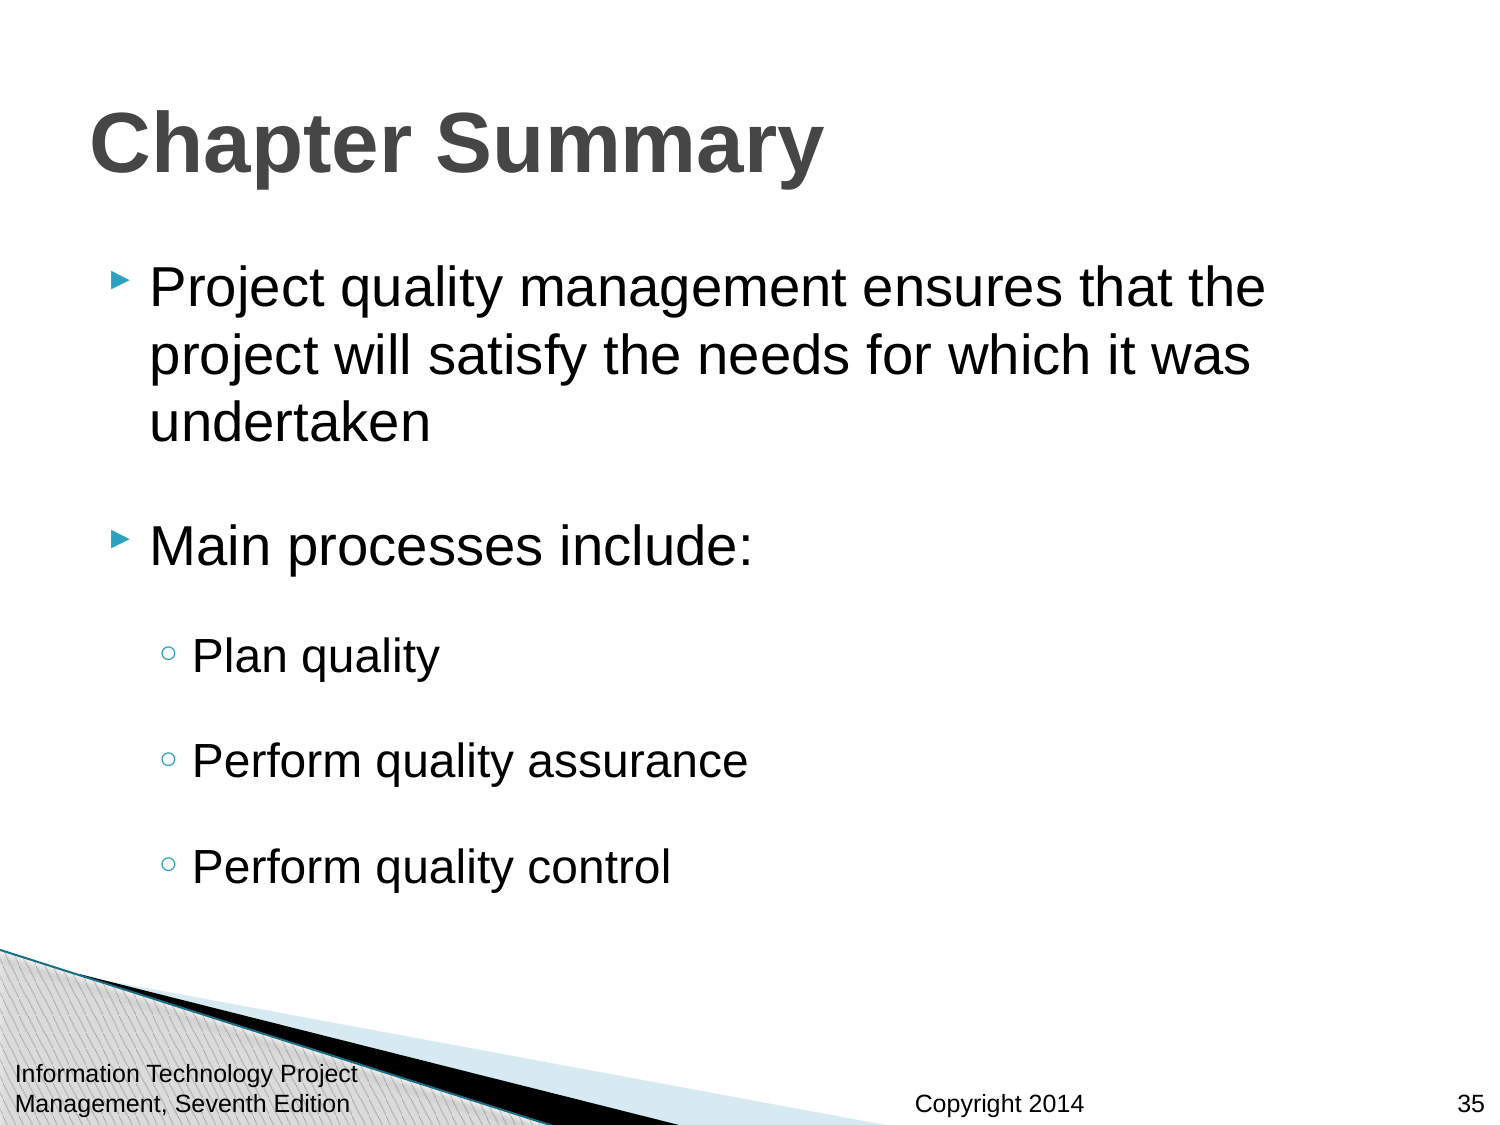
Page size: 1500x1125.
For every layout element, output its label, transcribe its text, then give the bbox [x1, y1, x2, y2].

list Project quality management ensures that the project will satisfy the needs for which it was undertaken Main processes include: Plan quality Perform quality assurance Perform quality control [74, 242, 1426, 986]
title Chapter Summary [75, 45, 1425, 233]
footer Information Technology Project Management, Seventh Edition [0, 1065, 425, 1125]
slide_number 35 [1408, 1065, 1500, 1125]
